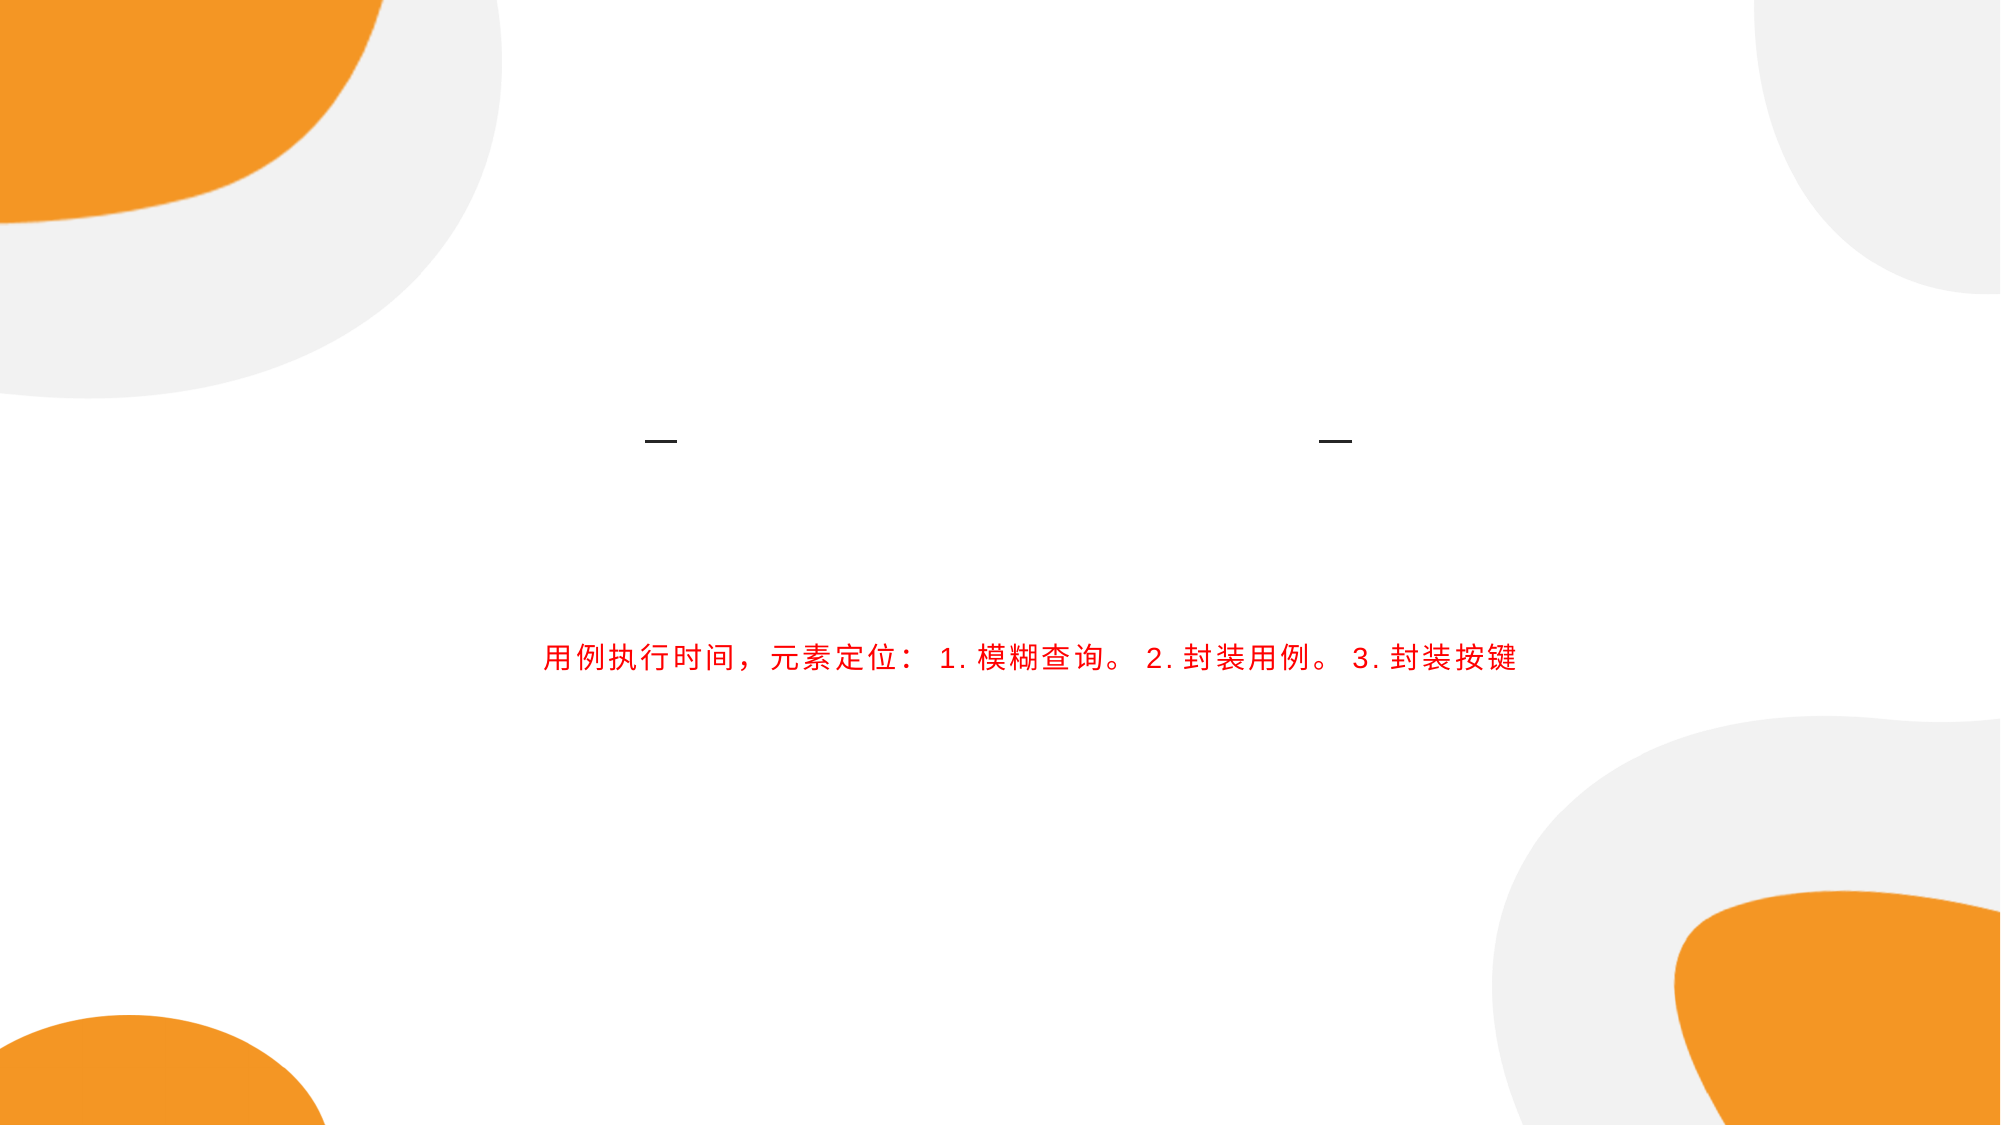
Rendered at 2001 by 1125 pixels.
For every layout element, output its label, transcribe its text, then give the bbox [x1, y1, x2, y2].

picture [0, 0, 2001, 1125]
list 用例执行时间，元素定位：1.模糊查询。2.封装用例。3.封装按键 [434, 624, 1623, 676]
